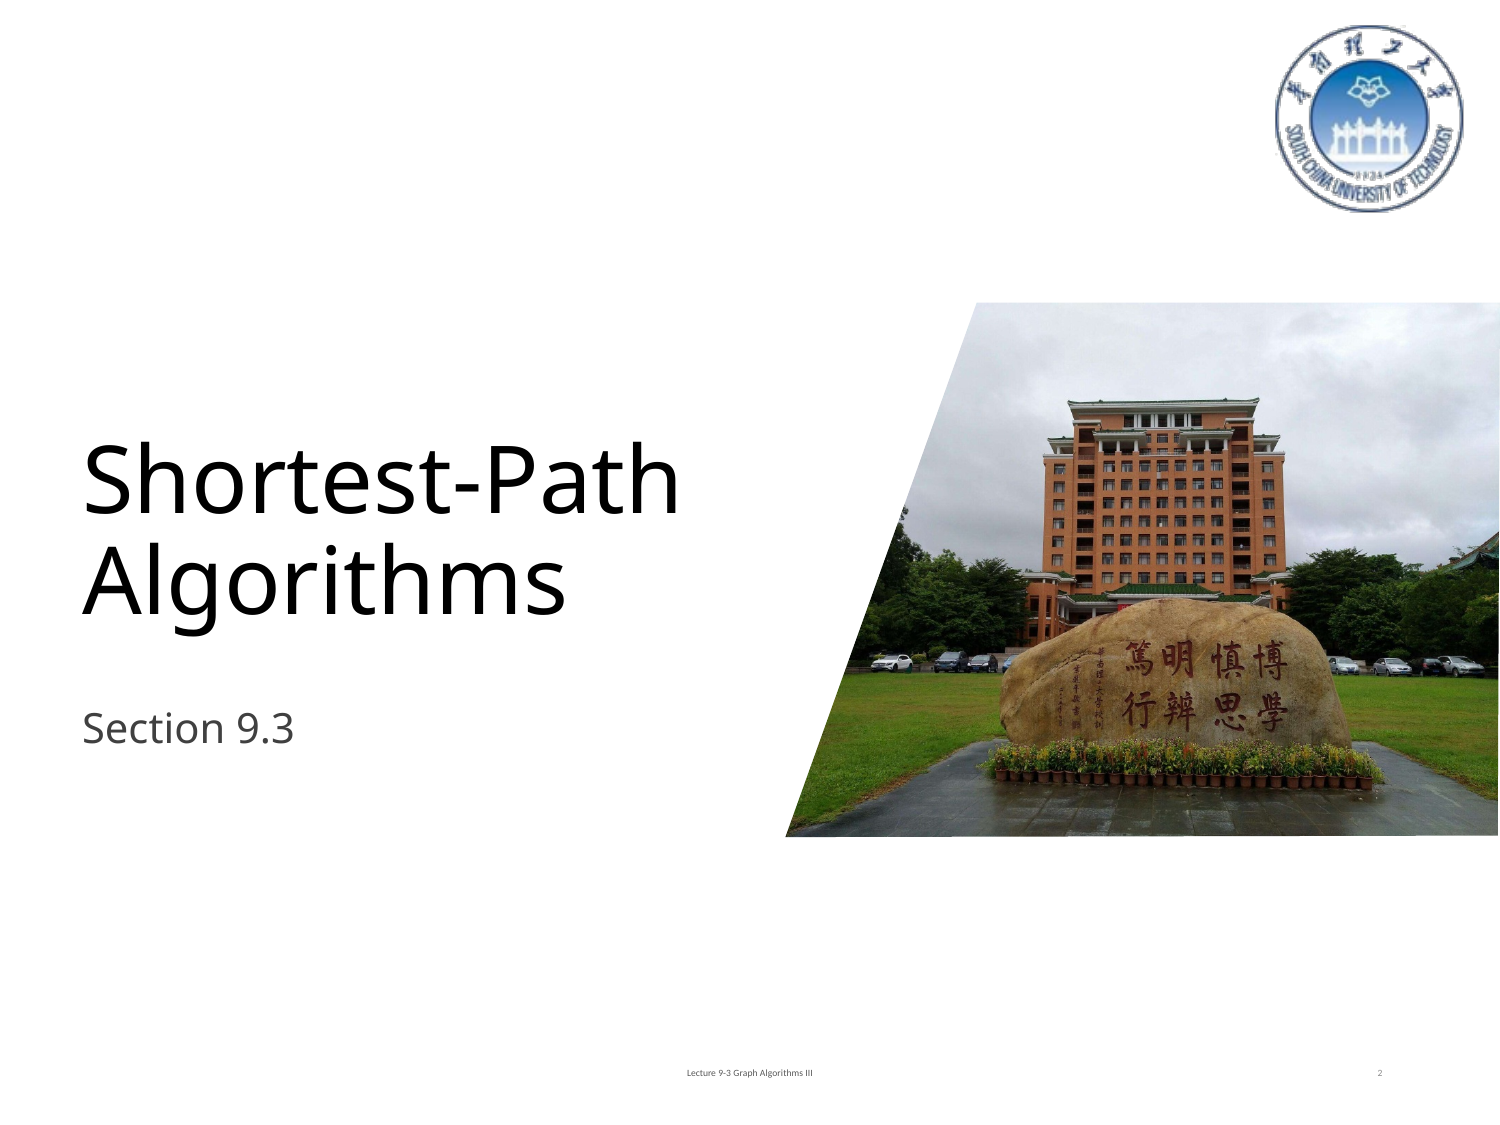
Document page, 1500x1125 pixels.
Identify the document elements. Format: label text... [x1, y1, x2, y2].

picture [1269, 18, 1472, 221]
footer Lecture 9-3 Graph Algorithms III [496, 1042, 1004, 1103]
slide_number 2 [1060, 1042, 1398, 1103]
picture [785, 302, 1500, 838]
text_box Shortest-Path Algorithms [67, 393, 785, 643]
text_box Section 9.3 [67, 699, 766, 825]
